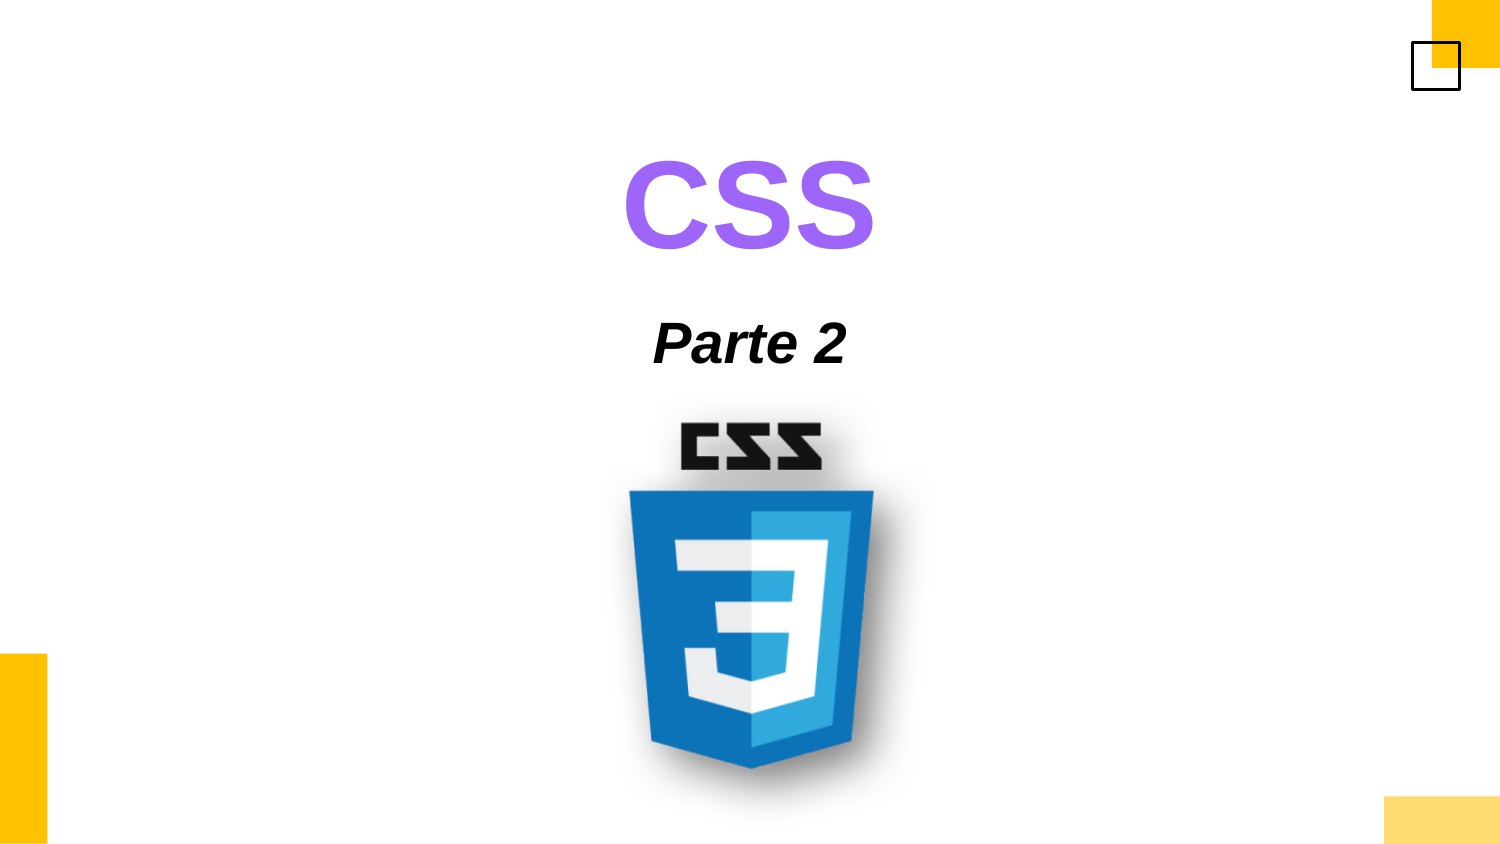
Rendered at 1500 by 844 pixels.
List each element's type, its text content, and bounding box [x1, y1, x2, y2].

picture [605, 395, 895, 797]
text_box CSS [0, 120, 1500, 296]
text_box Parte 2 [0, 297, 1500, 383]
